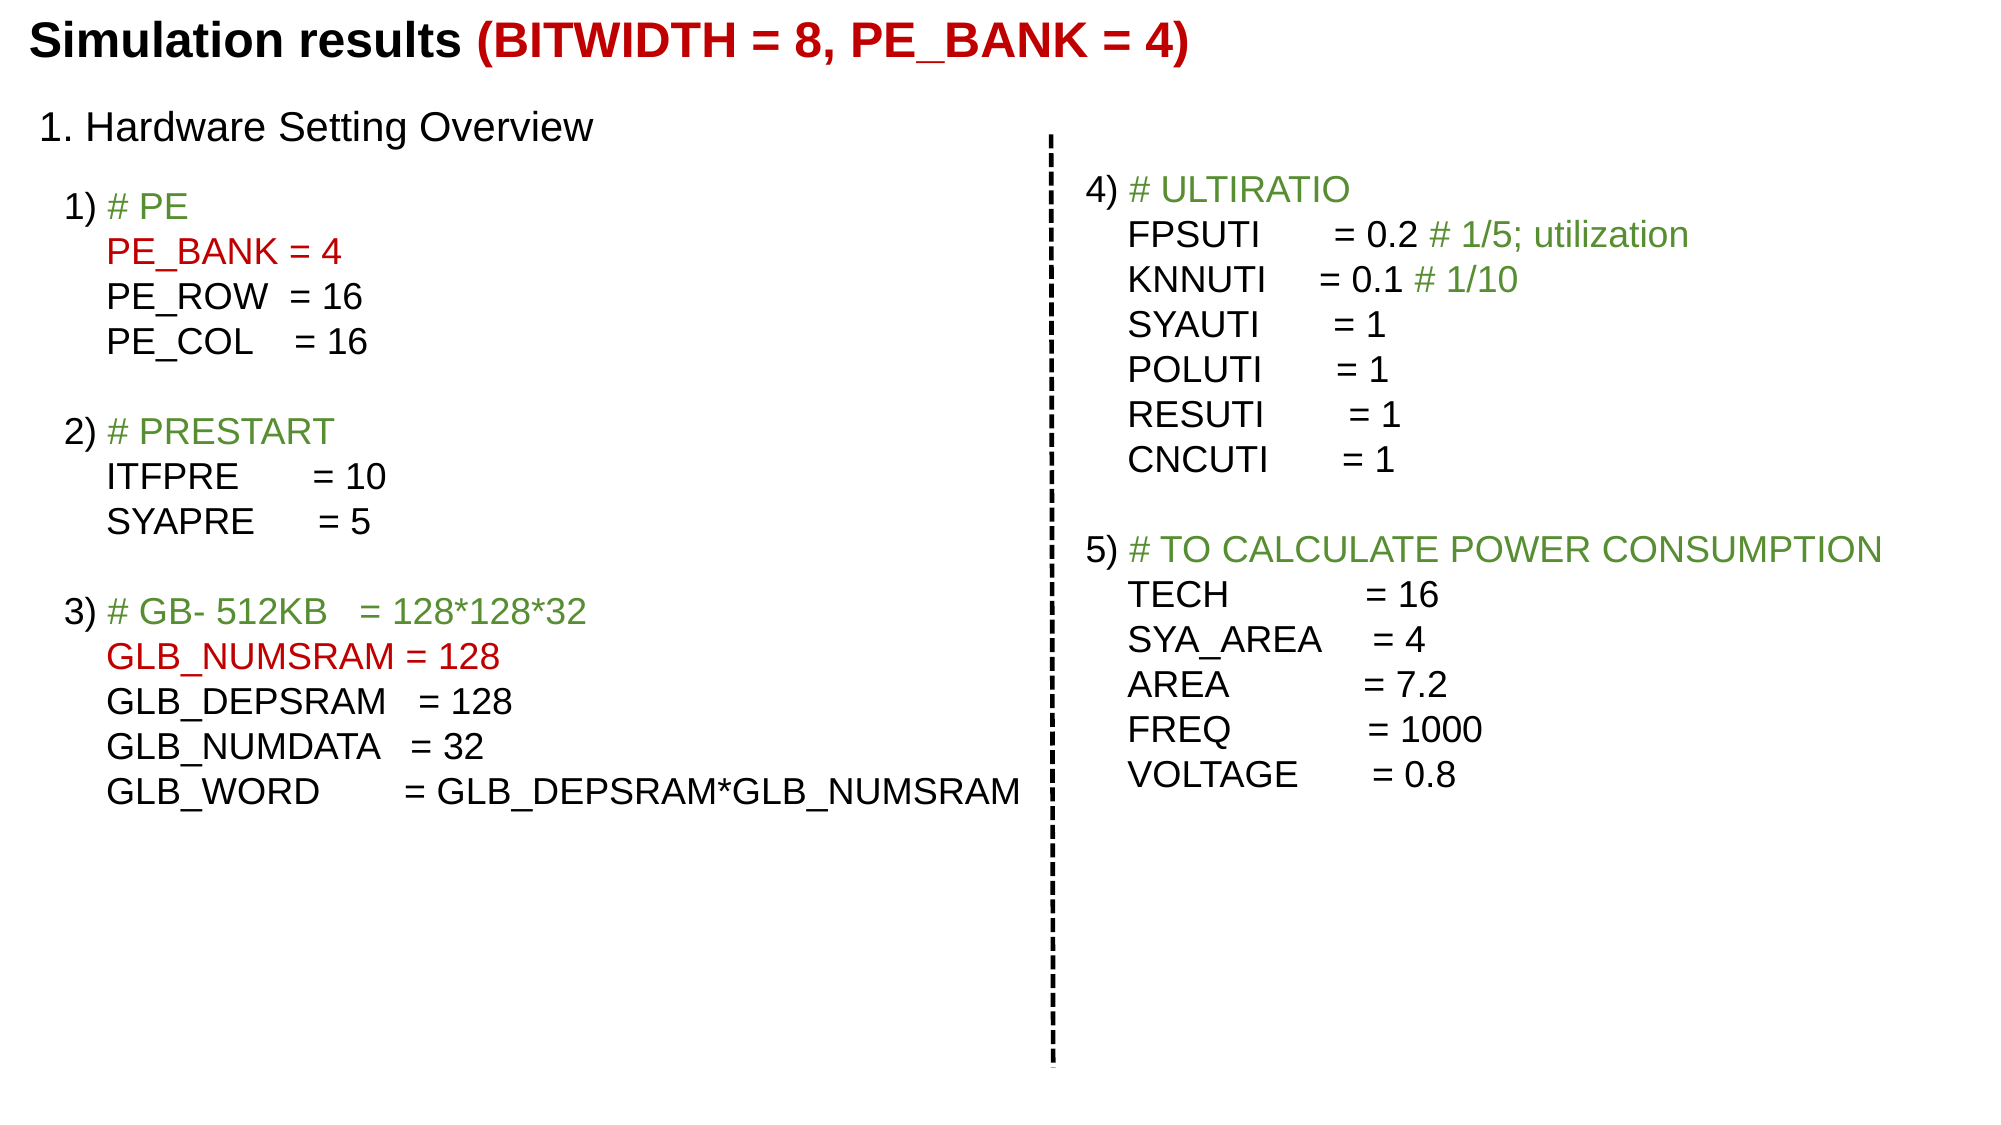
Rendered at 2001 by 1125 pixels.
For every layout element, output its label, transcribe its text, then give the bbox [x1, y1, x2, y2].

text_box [1050, 133, 1054, 1069]
text_box 4) # ULTIRATIO FPSUTI = 0.2 # 1/5; utilization KNNUTI = 0.1 # 1/10 SYAUTI = 1 POLUTI = 1 RESUTI = 1 CNCUTI = 1 5) # TO CALCULATE POWER CONSUMPTION TECH = 16 SYA_AREA = 4 AREA = 7.2 FREQ = 1000 VOLTAGE = 0.8 [1070, 157, 1992, 803]
text_box 1. Hardware Setting Overview [24, 92, 777, 158]
text_box 1) # PE PE_BANK = 4 PE_ROW = 16 PE_COL = 16 2) # PRESTART ITFPRE = 10 SYAPRE = 5 3) # GB- 512KB = 128*128*32 GLB_NUMSRAM = 128 GLB_DEPSRAM = 128 GLB_NUMDATA = 32 GLB_WORD = GLB_DEPSRAM*GLB_NUMSRAM [49, 174, 1050, 865]
text_box Simulation results (BITWIDTH = 8, PE_BANK = 4) [0, 0, 1435, 75]
